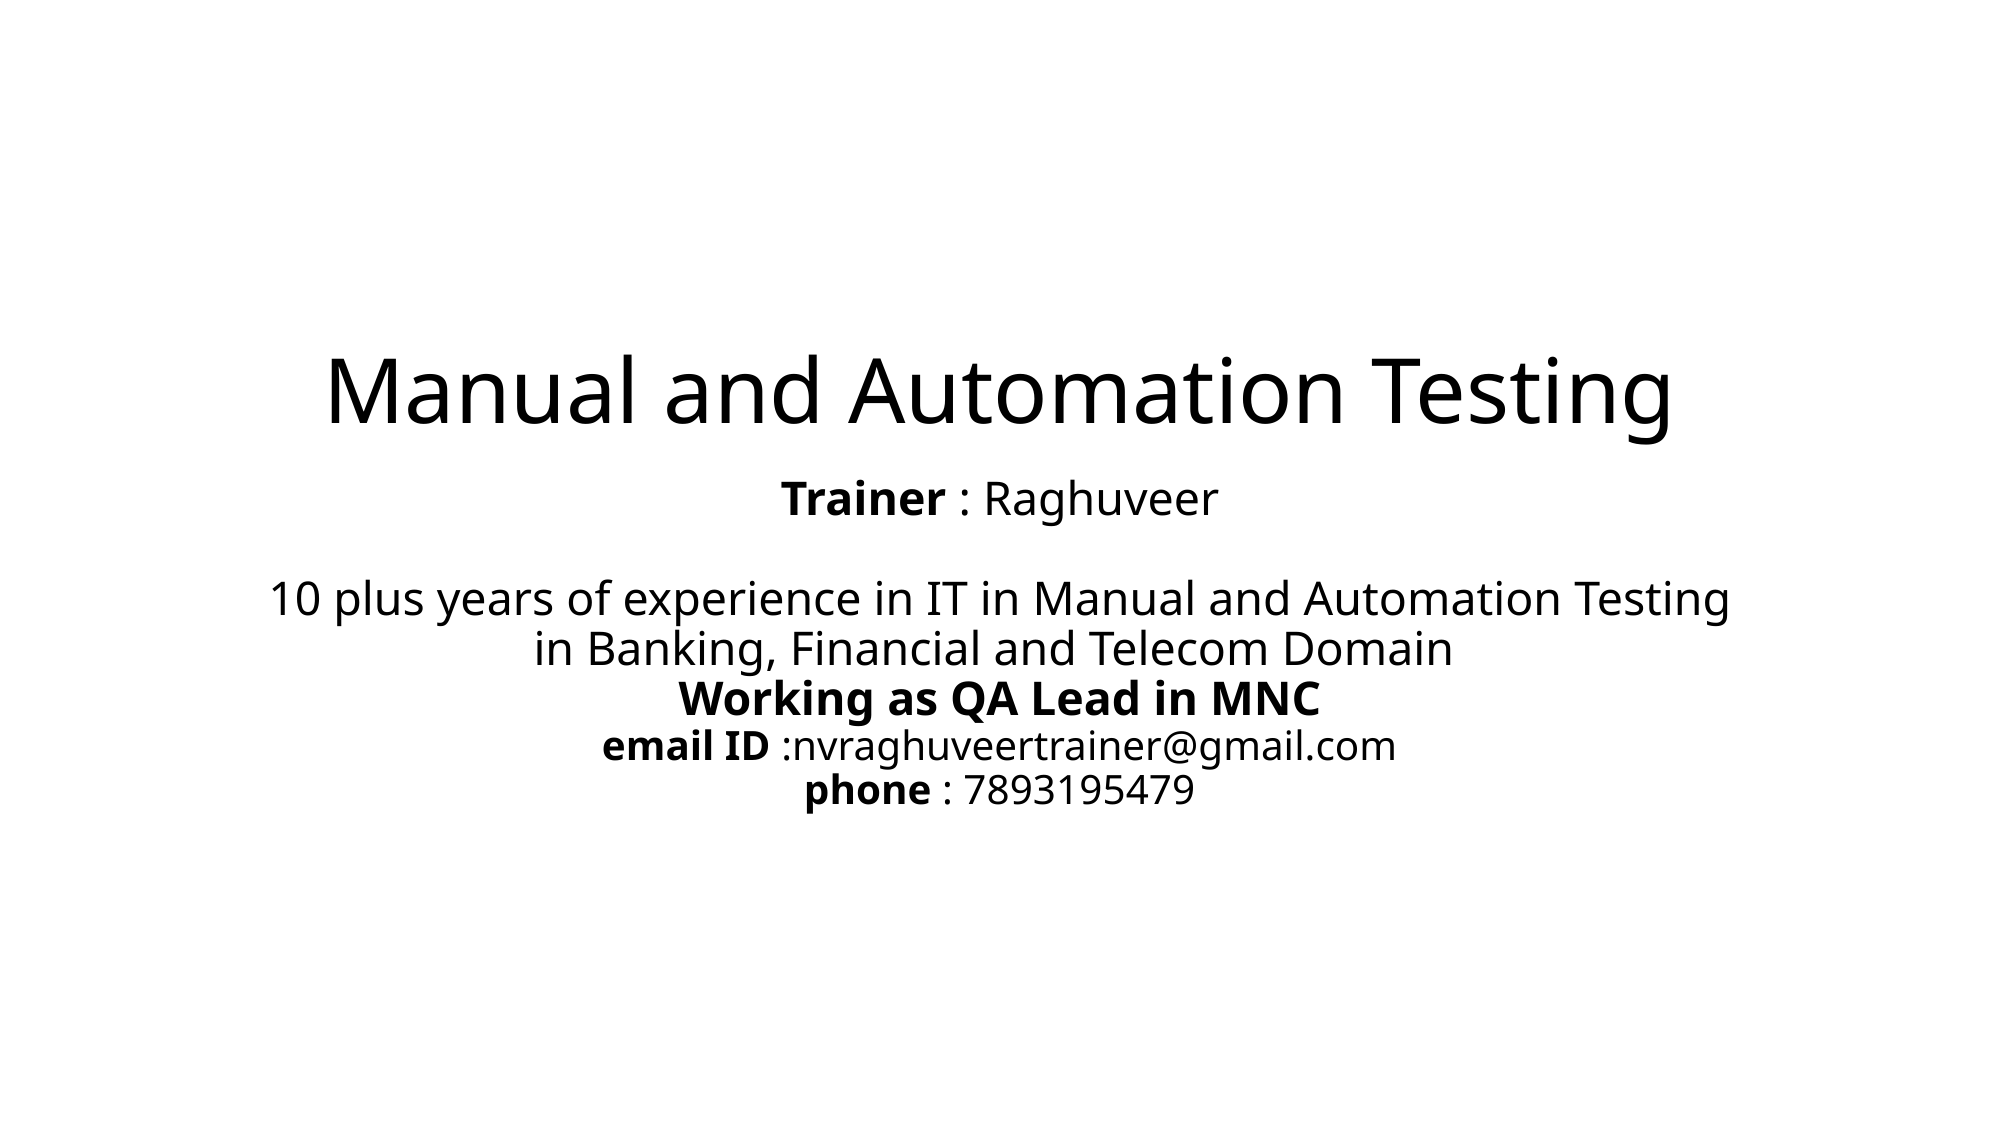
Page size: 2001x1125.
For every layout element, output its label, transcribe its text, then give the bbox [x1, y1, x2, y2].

title Manual and Automation Testing Trainer : Raghuveer 10 plus years of experience in IT in Manual and Automation Testing in Banking, Financial and Telecom Domain Working as QA Lead in MNC email ID :nvraghuveertrainer@gmail.com phone : 7893195479 [249, 143, 1750, 821]
